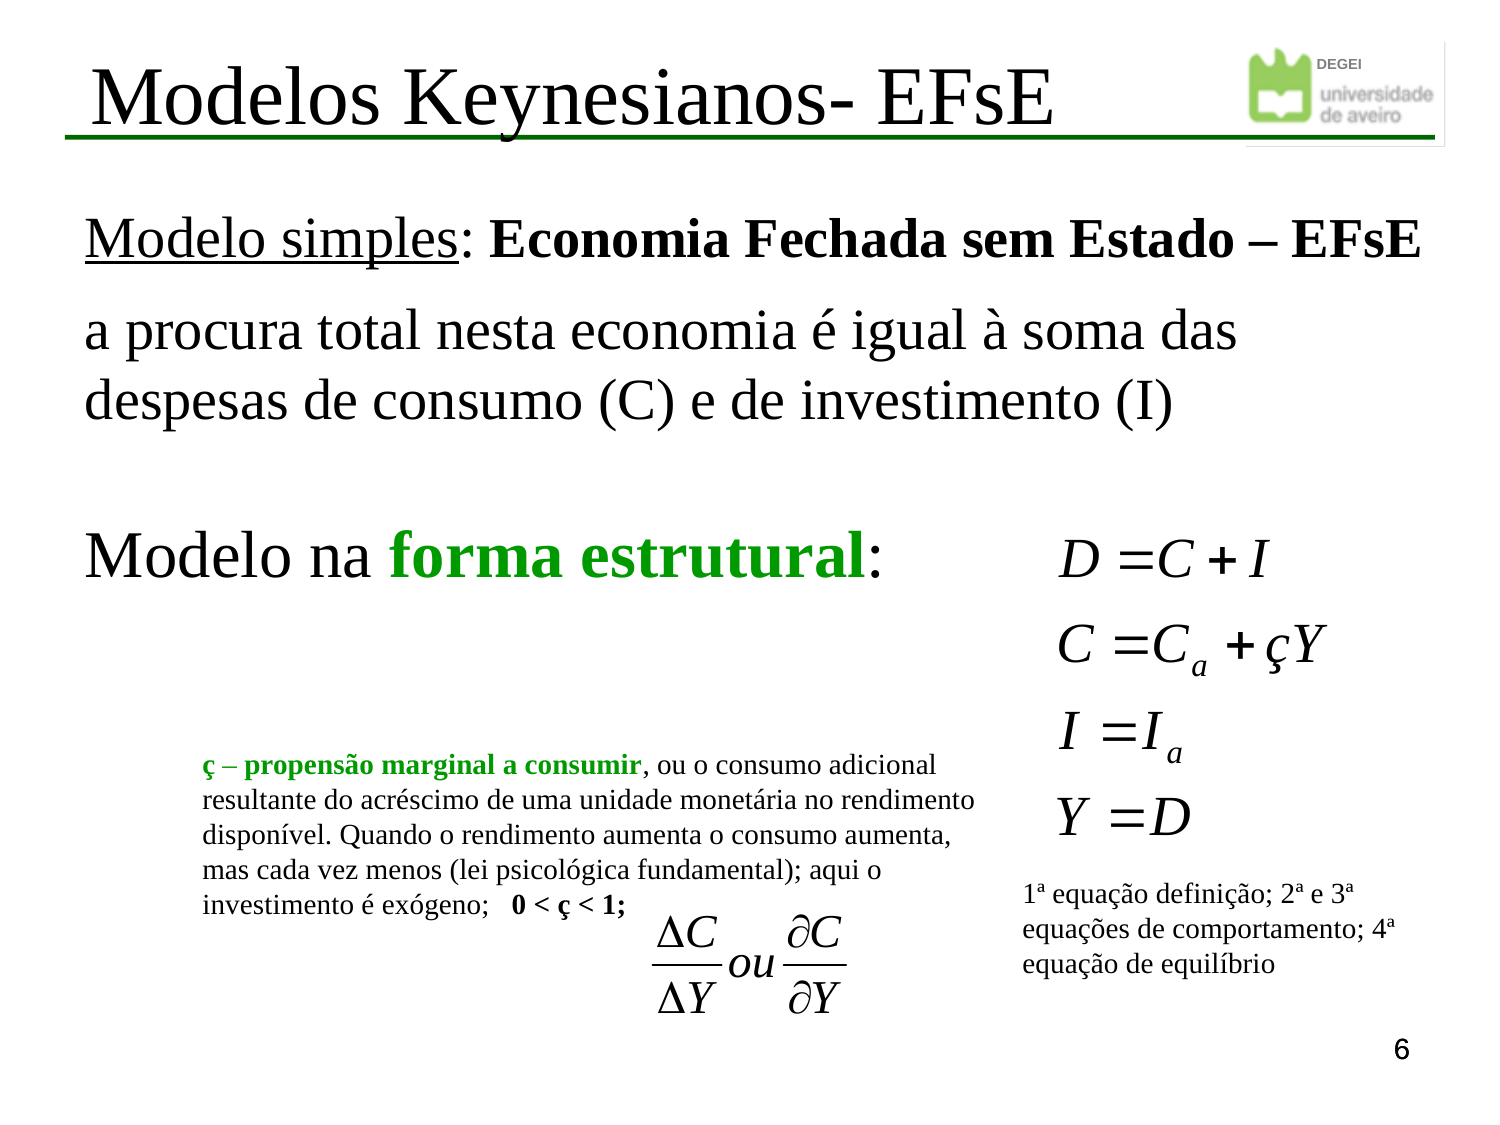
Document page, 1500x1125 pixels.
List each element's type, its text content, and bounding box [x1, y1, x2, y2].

slide_number 6 [1074, 1022, 1426, 1103]
text_box Modelo simples: Economia Fechada sem Estado – EFsE a procura total nesta economia é igual à soma das despesas de consumo (C) e de investimento (I) Modelo na forma estrutural: [70, 191, 1459, 599]
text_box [644, 902, 856, 1025]
picture [1246, 42, 1447, 149]
title Modelos Keynesianos- EFsE [74, 44, 1426, 138]
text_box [1049, 525, 1337, 849]
text_box ç – propensão marginal a consumir, ou o consumo adicional resultante do acréscimo de uma unidade monetária no rendimento disponível. Quando o rendimento aumenta o consumo aumenta, mas cada vez menos (lei psicológica fundamental); aqui o investimento é exógeno; 0 < ç < 1; [187, 738, 1003, 928]
text_box 1ª equação definição; 2ª e 3ª equações de comportamento; 4ª equação de equilíbrio [1007, 867, 1477, 1022]
